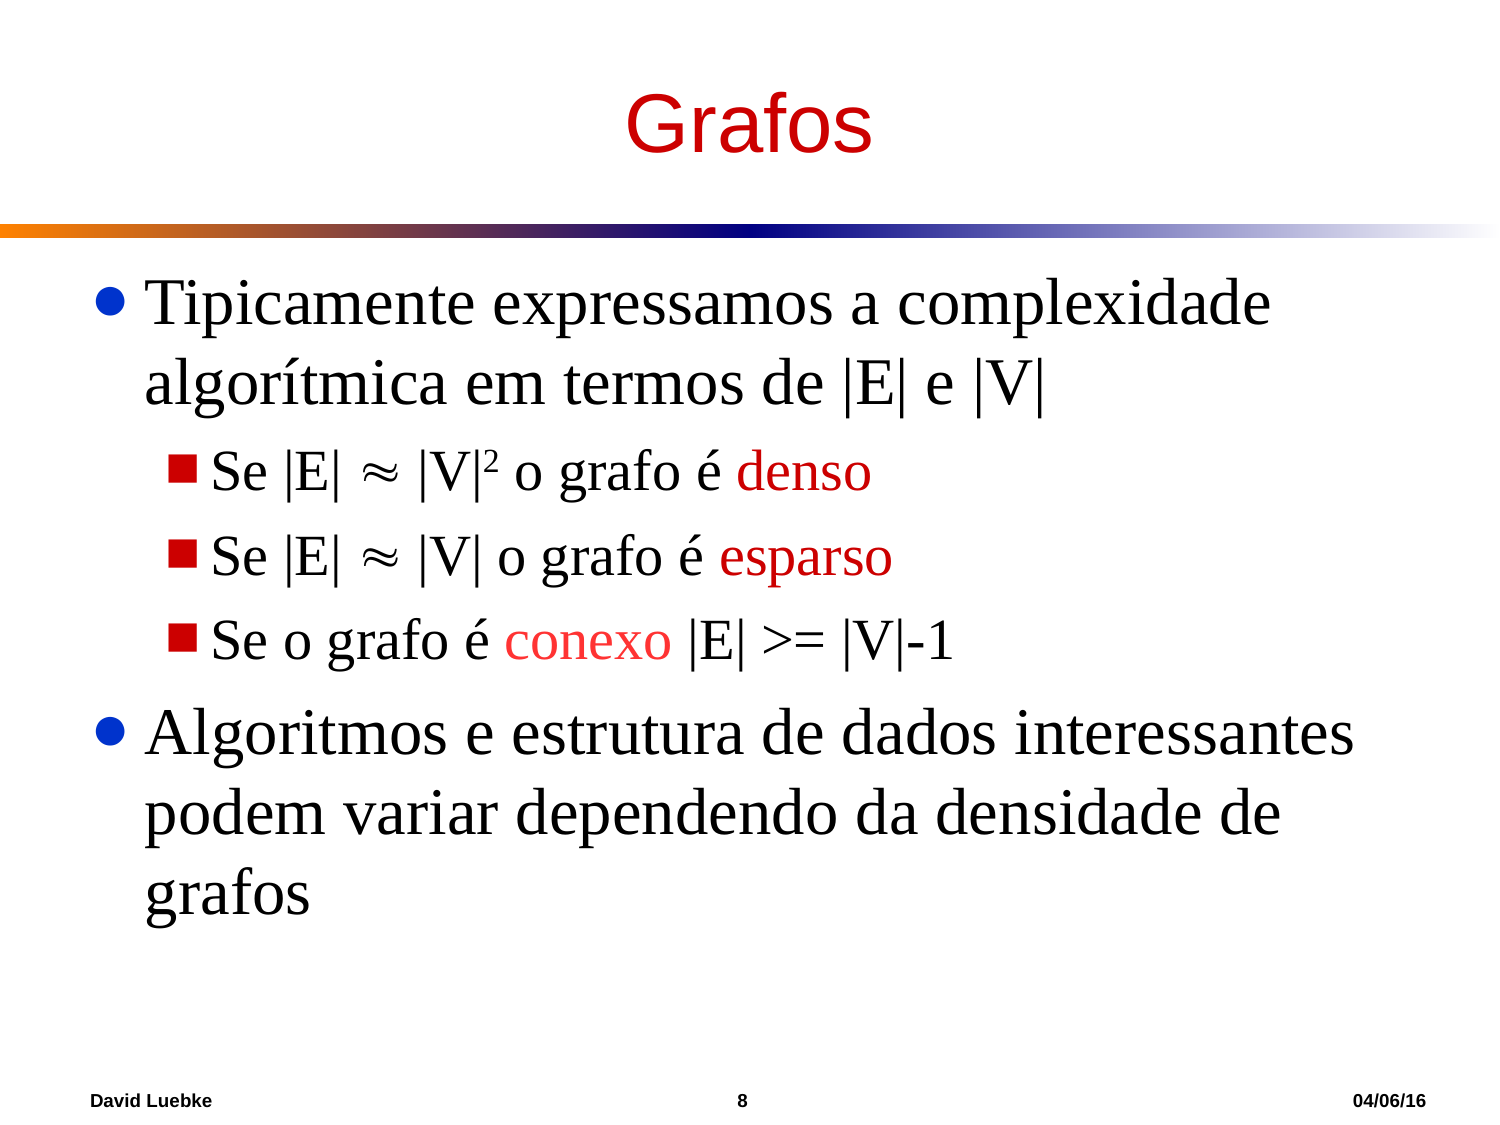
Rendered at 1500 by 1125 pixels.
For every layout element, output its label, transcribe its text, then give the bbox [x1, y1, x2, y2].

text_box David Luebke 8 04/06/16 [74, 1074, 1425, 1125]
text_box Tipicamente expressamos a complexidade algorítmica em termos de |E| e |V| Se |E|  |V|2 o grafo é denso Se |E|  |V| o grafo é esparso Se o grafo é conexo |E| >= |V|-1 Algoritmos e estrutura de dados interessantes podem variar dependendo da densidade de grafos [74, 249, 1425, 963]
text_box Grafos [74, 37, 1425, 200]
